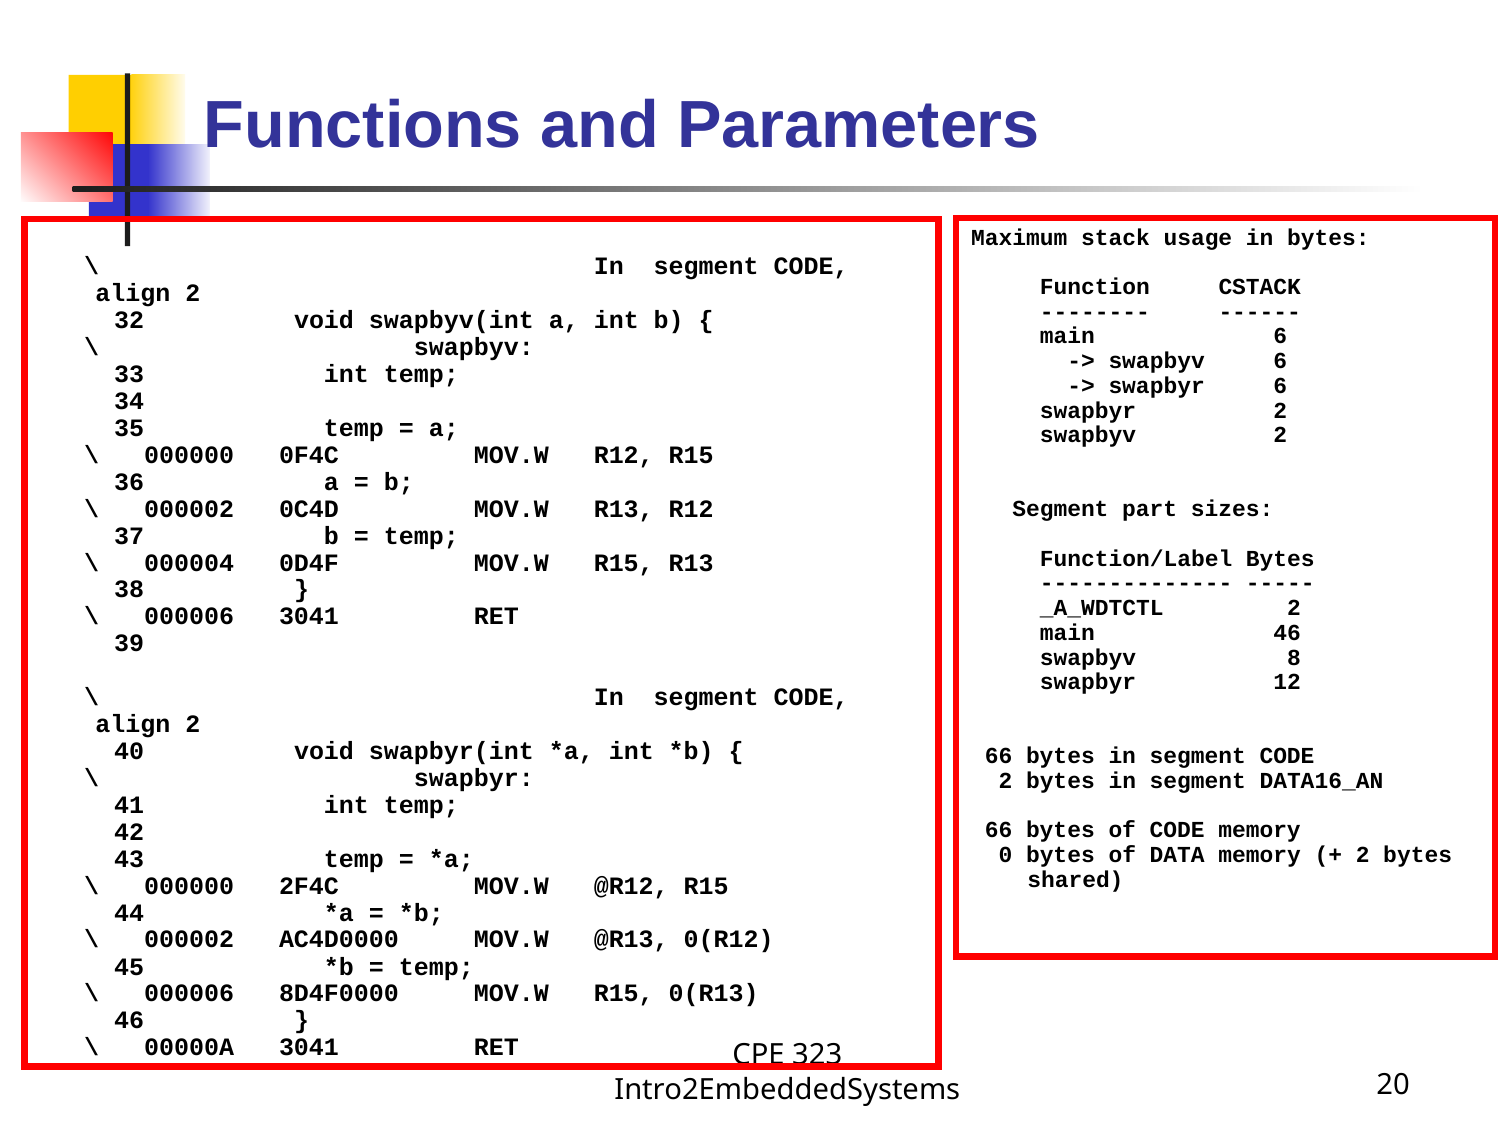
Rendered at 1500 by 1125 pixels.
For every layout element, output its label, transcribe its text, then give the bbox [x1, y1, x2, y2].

slide_number 20 [1112, 1037, 1426, 1113]
text_box Maximum stack usage in bytes: Function CSTACK -------- ------ main 6 -> swapbyv 6 -> swapbyr 6 swapbyr 2 swapbyv 2 Segment part sizes: Function/Label Bytes -------------- ----- _A_WDTCTL 2 main 46 swapbyv 8 swapbyr 12 66 bytes in segment CODE 2 bytes in segment DATA16_AN 66 bytes of CODE memory 0 bytes of DATA memory (+ 2 bytes shared) [956, 218, 1496, 957]
footer CPE 323 Intro2EmbeddedSystems [549, 1037, 1026, 1113]
title Functions and Parameters [188, 26, 1468, 169]
text_box \ In segment CODE, align 2 32 void swapbyv(int a, int b) { \ swapbyv: 33 int temp; 34 35 temp = a; \ 000000 0F4C MOV.W R12, R15 36 a = b; \ 000002 0C4D MOV.W R13, R12 37 b = temp; \ 000004 0D4F MOV.W R15, R13 38 } \ 000006 3041 RET 39 \ In segment CODE, align 2 40 void swapbyr(int *a, int *b) { \ swapbyr: 41 int temp; 42 43 temp = *a; \ 000000 2F4C MOV.W @R12, R15 44 *a = *b; \ 000002 AC4D0000 MOV.W @R13, 0(R12) 45 *b = temp; \ 000006 8D4F0000 MOV.W R15, 0(R13) 46 } \ 00000A 3041 RET [24, 218, 939, 1067]
